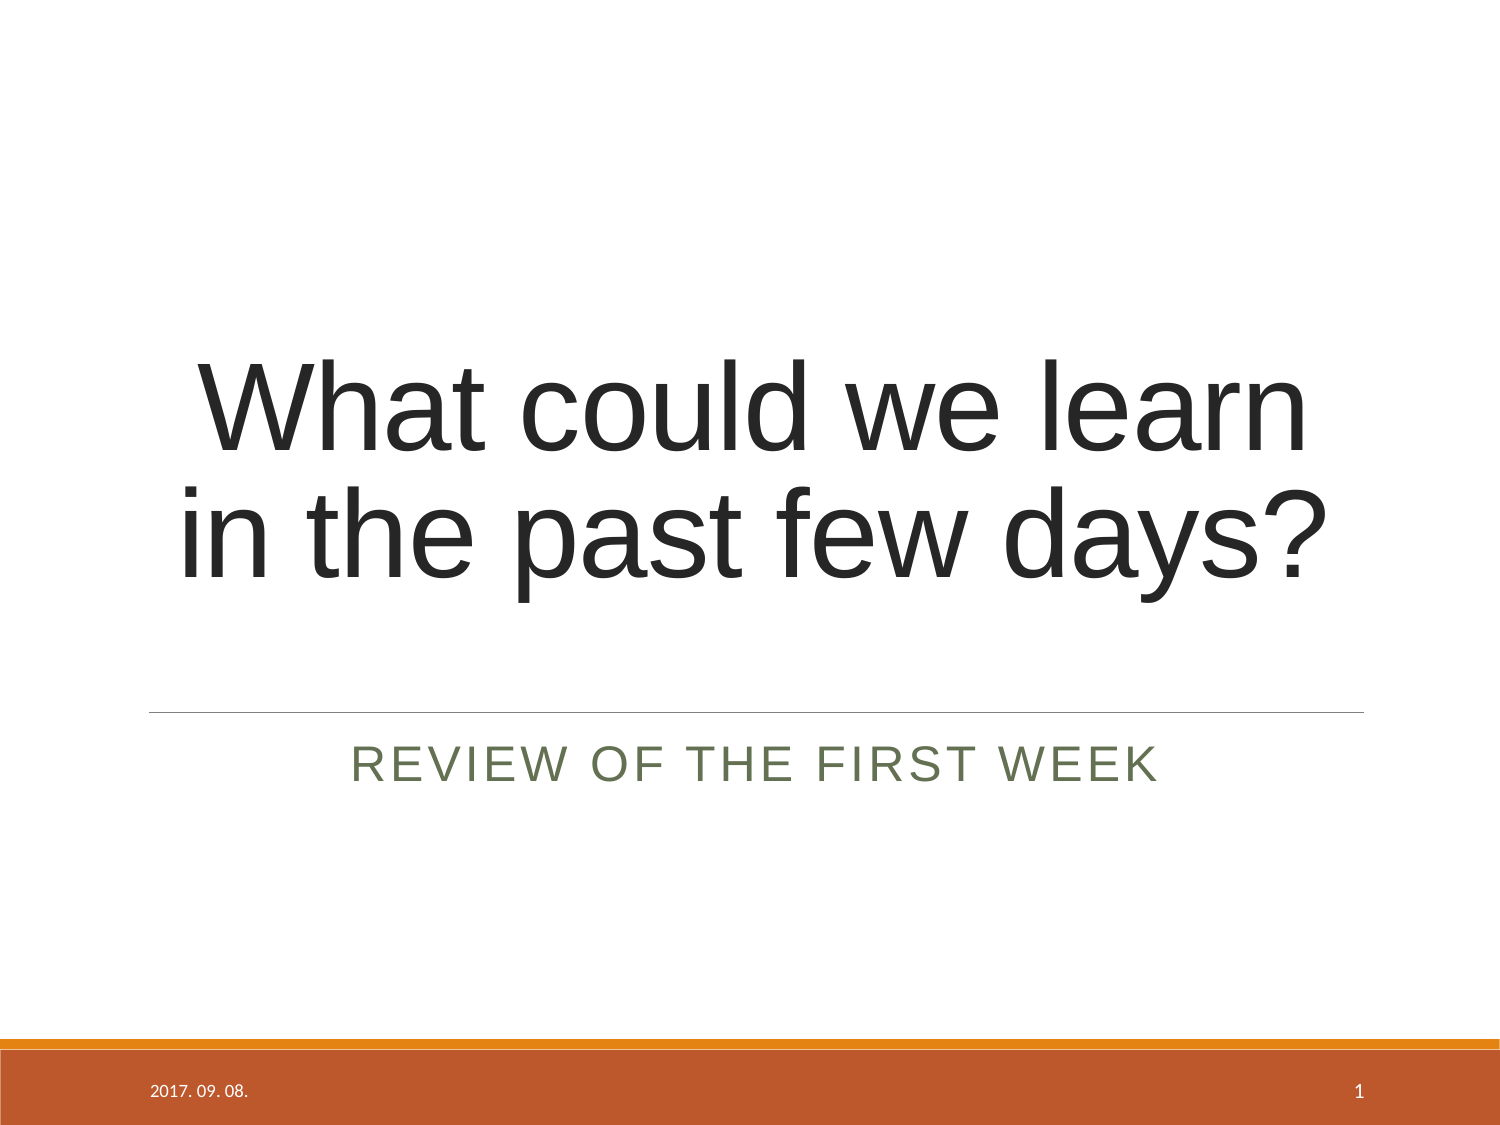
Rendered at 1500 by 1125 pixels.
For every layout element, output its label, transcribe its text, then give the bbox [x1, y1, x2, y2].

slide_number 1 [1218, 1059, 1380, 1120]
subtitle Review of the first week [135, 730, 1373, 919]
slide_number 2017. 09. 08. [135, 1059, 440, 1120]
title What could we learn in the past few days? [135, 124, 1373, 611]
